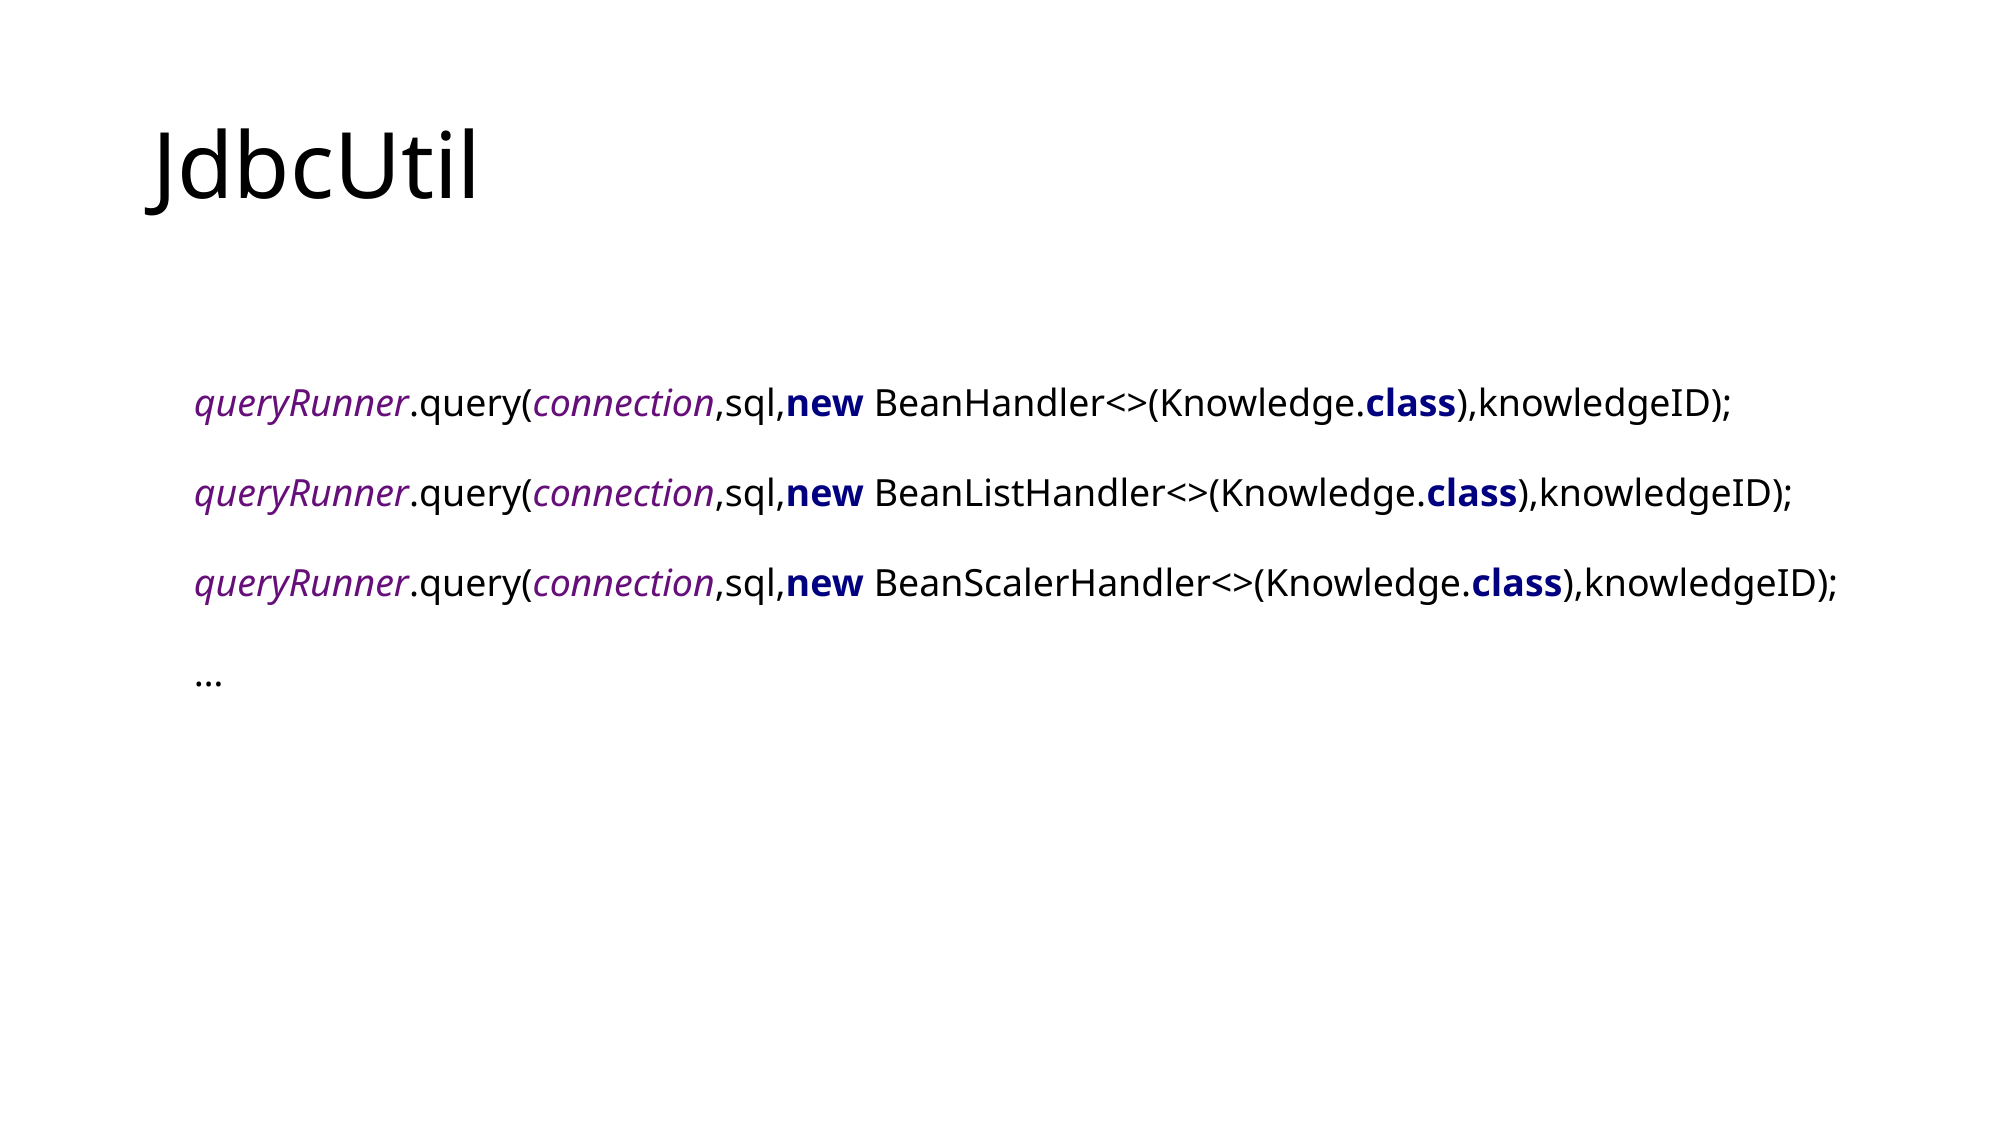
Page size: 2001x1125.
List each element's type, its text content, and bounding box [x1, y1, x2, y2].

title JdbcUtil [137, 59, 1863, 278]
list queryRunner.query(connection,sql,new BeanHandler<>(Knowledge.class),knowledgeID); queryRunner.query(connection,sql,new BeanListHandler<>(Knowledge.class),knowledgeID); queryRunner.query(connection,sql,new BeanScalerHandler<>(Knowledge.class),knowledgeID); … [178, 300, 1859, 953]
